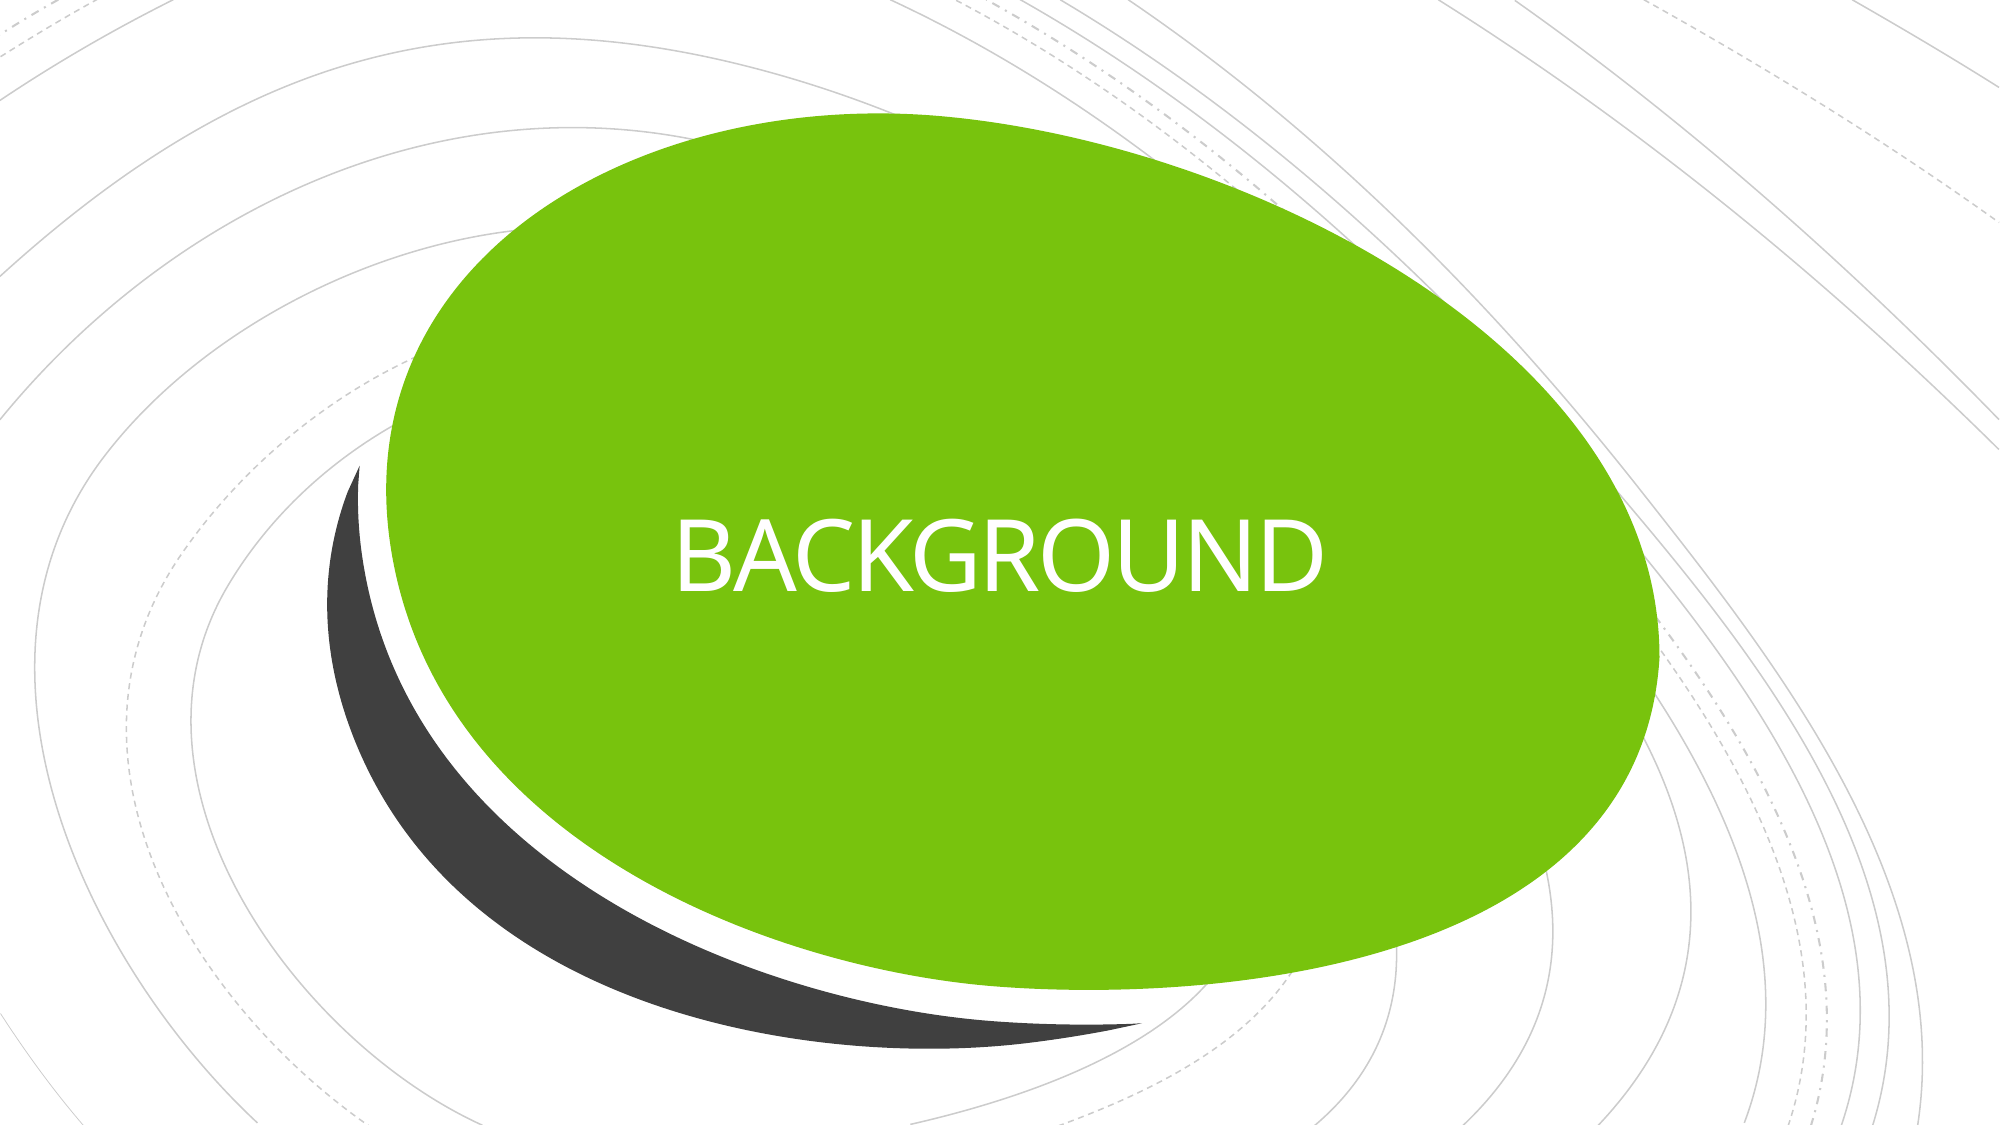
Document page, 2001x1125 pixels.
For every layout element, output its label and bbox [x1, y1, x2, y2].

text_box [0, 0, 2000, 1125]
